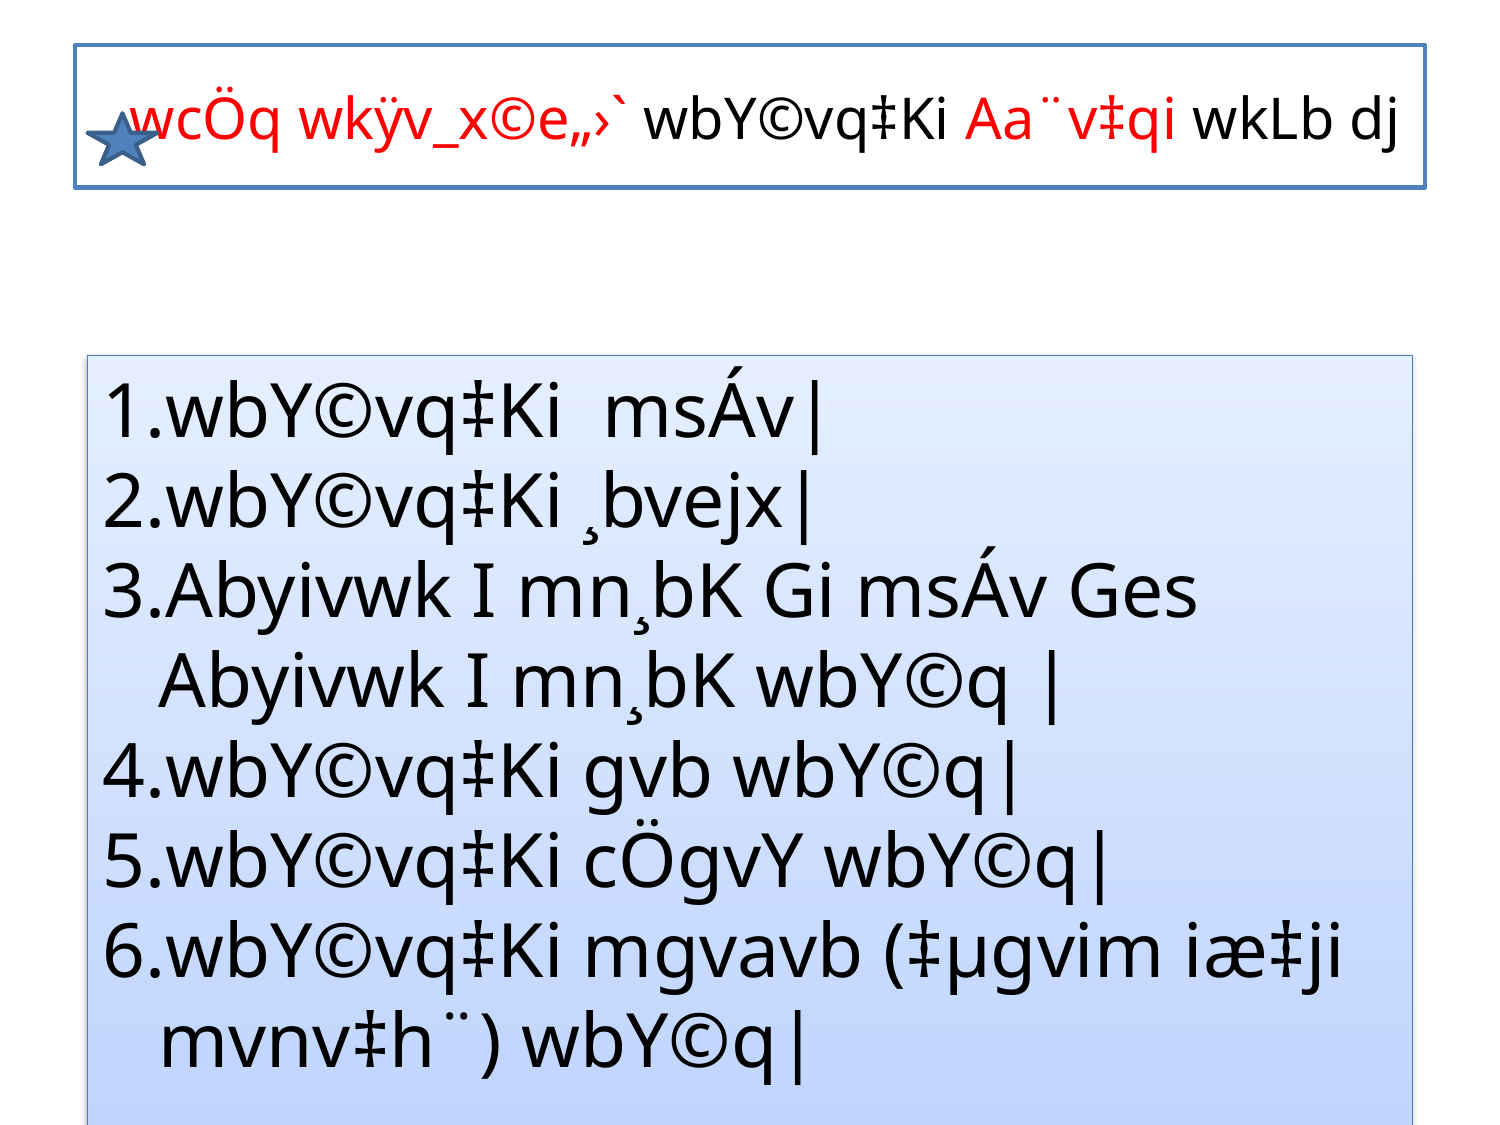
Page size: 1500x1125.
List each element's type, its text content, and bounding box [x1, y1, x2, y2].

title wcÖq wkÿv_x©e„›` wbY©vq‡Ki Aa¨v‡qi wkLb dj [73, 43, 1427, 190]
text_box [85, 111, 160, 167]
text_box wbY©vq‡Ki msÁv| wbY©vq‡Ki ¸bvejx| Abyivwk I mn¸bK Gi msÁv Ges Abyivwk I mn¸bK wbY©q | wbY©vq‡Ki gvb wbY©q| wbY©vq‡Ki cÖgvY wbY©q| wbY©vq‡Ki mgvavb (‡µgvim iæ‡ji mvnv‡h¨) wbY©q| [87, 355, 1413, 1125]
